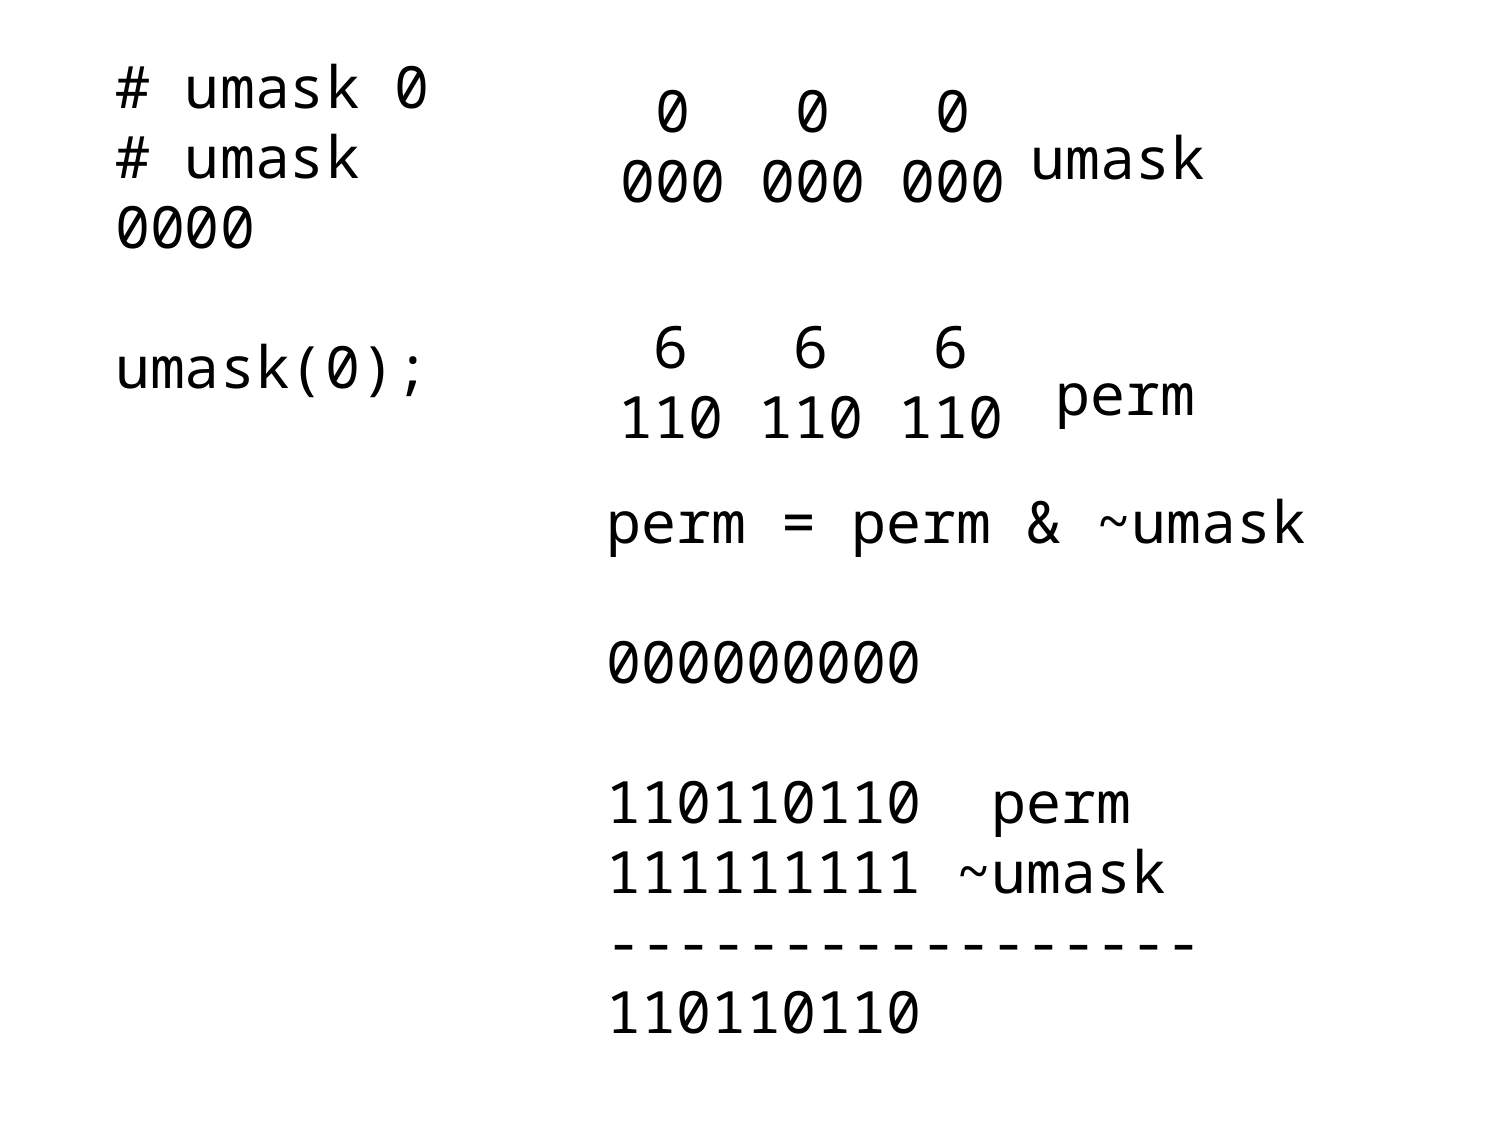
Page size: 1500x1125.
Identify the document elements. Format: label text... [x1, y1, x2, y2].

text_box 0 0 0 000 000 000 [605, 66, 1021, 221]
text_box perm = perm & ~umask 000000000 110110110 perm 111111111 ~umask ----------------- 110110110 [591, 477, 1322, 1053]
text_box 6 6 6 110 110 110 [603, 302, 1019, 458]
text_box umask [1015, 114, 1220, 200]
text_box # umask 0 # umask 0000 umask(0); [100, 42, 445, 408]
text_box perm [1040, 349, 1210, 435]
